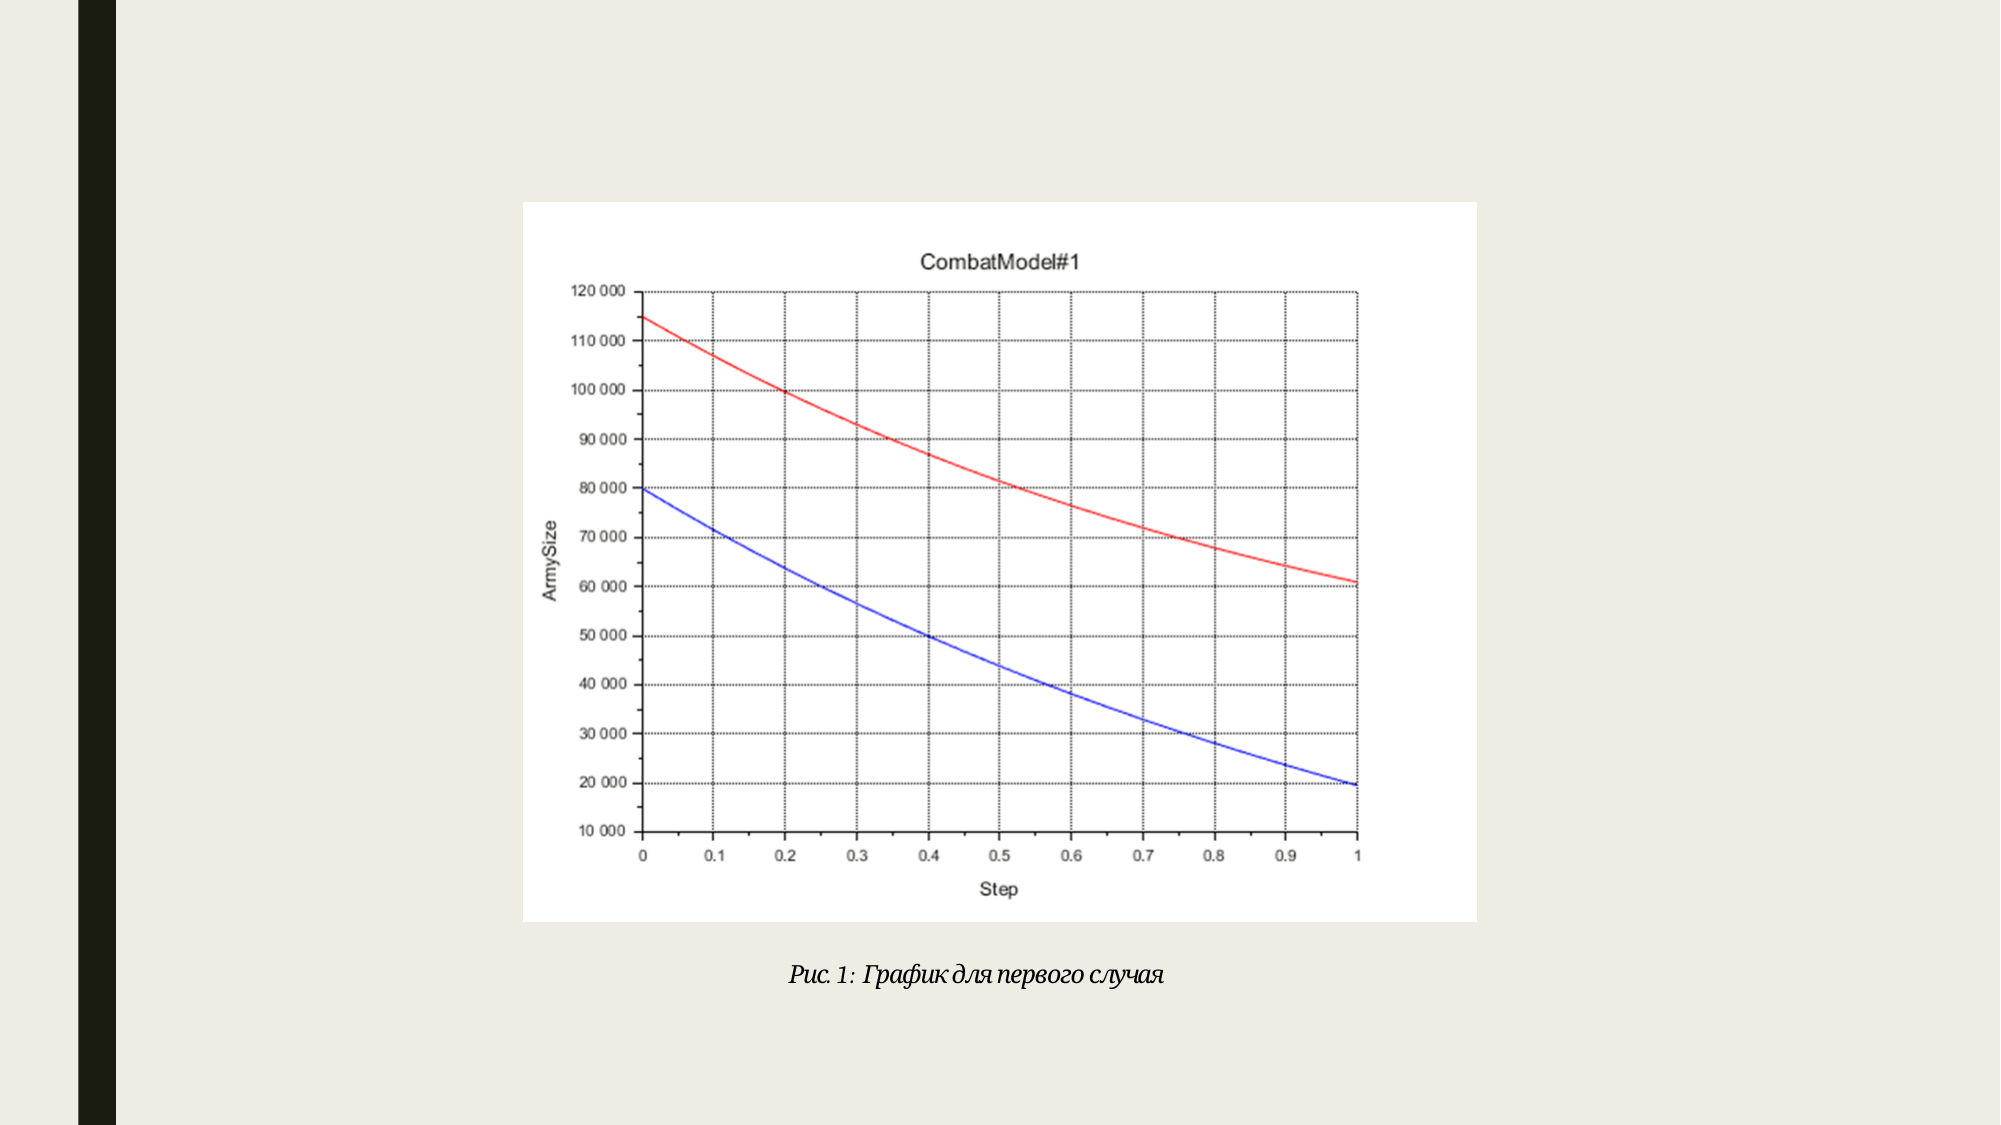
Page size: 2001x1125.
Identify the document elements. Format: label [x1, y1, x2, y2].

picture [788, 959, 1764, 1002]
picture [523, 202, 1477, 922]
